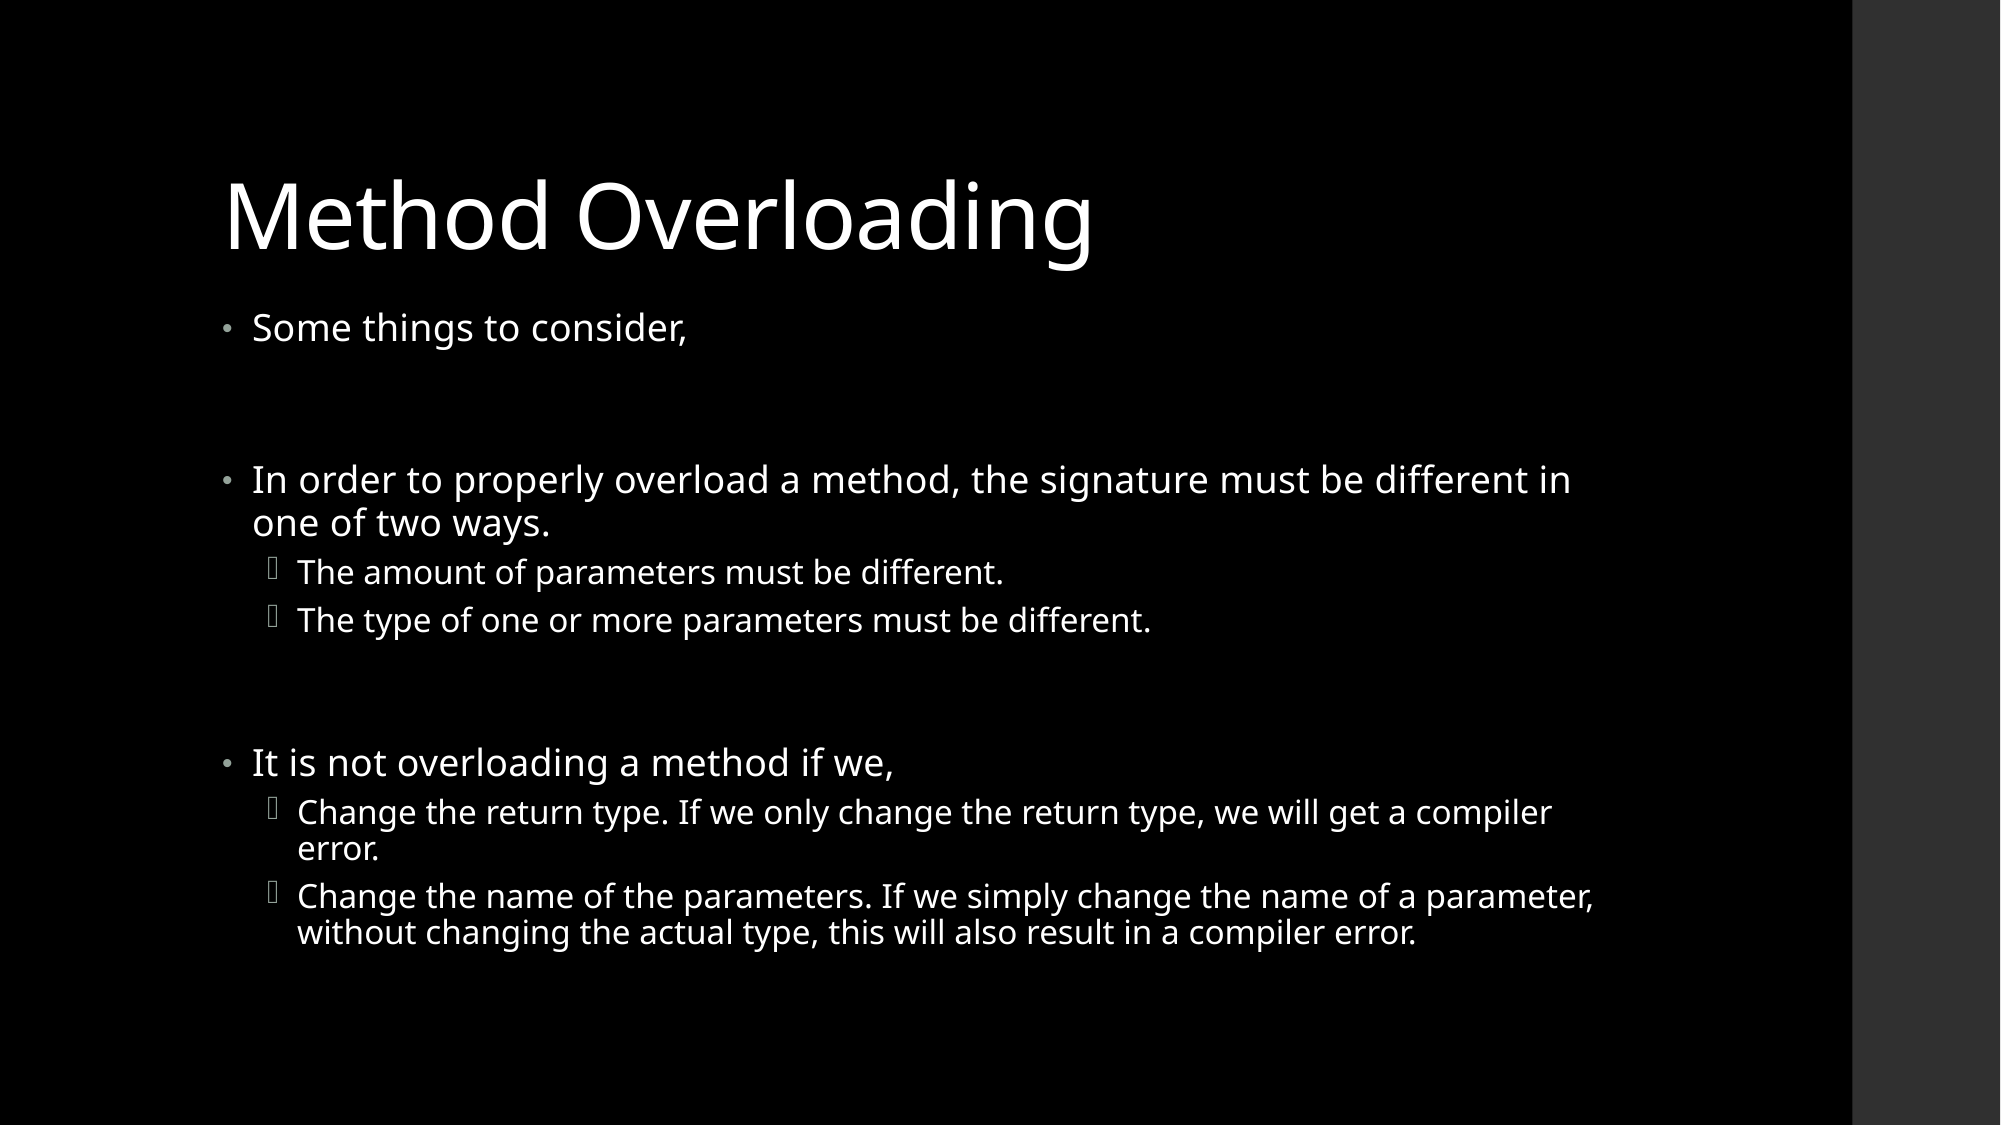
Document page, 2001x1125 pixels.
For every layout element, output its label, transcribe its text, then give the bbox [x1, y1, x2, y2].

title Method Overloading [206, 60, 1797, 278]
list Some things to consider, In order to properly overload a method, the signature must be different in one of two ways. The amount of parameters must be different. The type of one or more parameters must be different. It is not overloading a method if we, Change the return type. If we only change the return type, we will get a compiler error. Change the name of the parameters. If we simply change the name of a parameter, without changing the actual type, this will also result in a compiler error. [206, 299, 1617, 1014]
